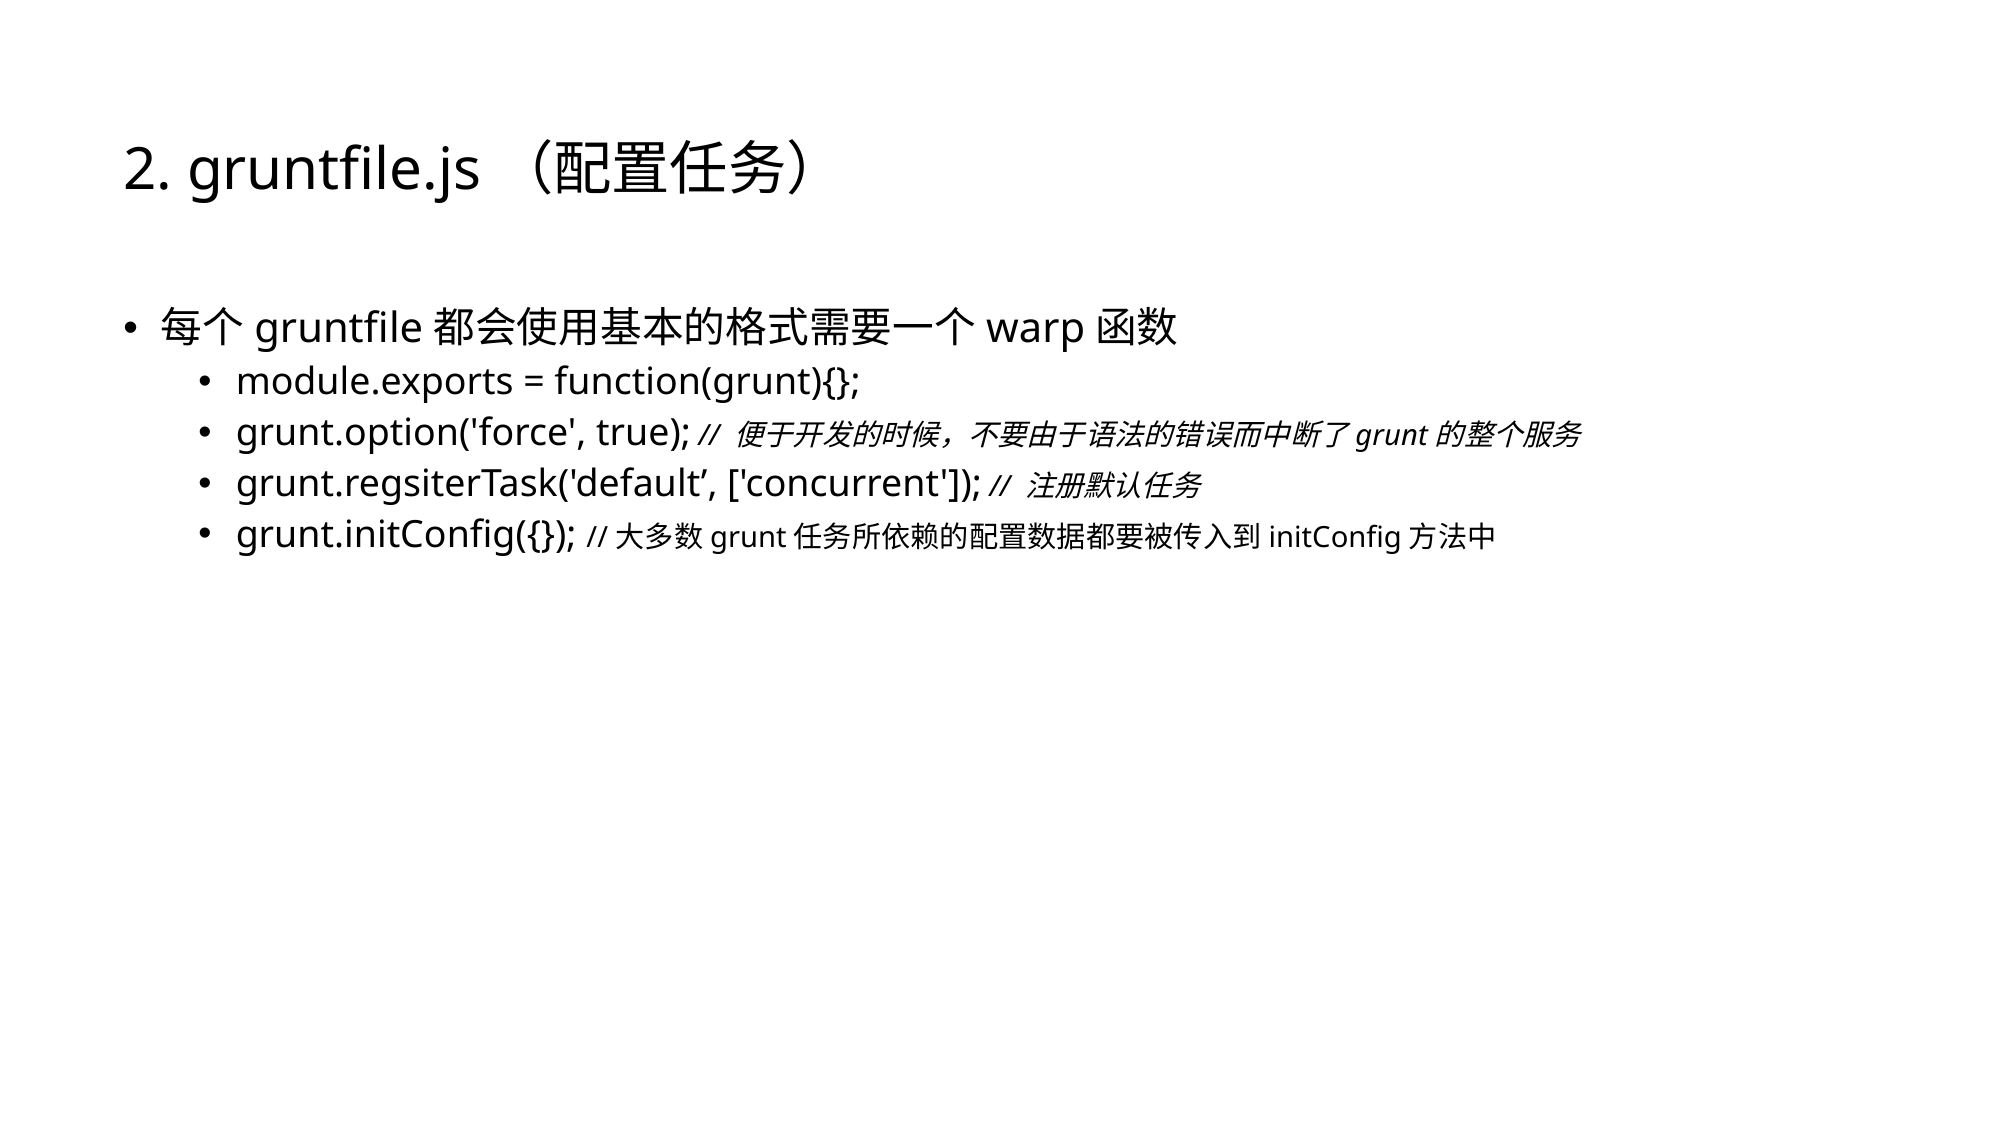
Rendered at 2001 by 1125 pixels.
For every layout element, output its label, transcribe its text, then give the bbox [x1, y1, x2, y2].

list 2. gruntfile.js（配置任务） 每个gruntfile都会使用基本的格式需要一个warp函数 module.exports = function(grunt){}; grunt.option('force', true); // 便于开发的时候，不要由于语法的错误而中断了grunt的整个服务 grunt.regsiterTask('default’, ['concurrent']); // 注册默认任务 grunt.initConfig({}); //大多数grunt任务所依赖的配置数据都要被传入到initConfig方法中 [108, 131, 1834, 1080]
